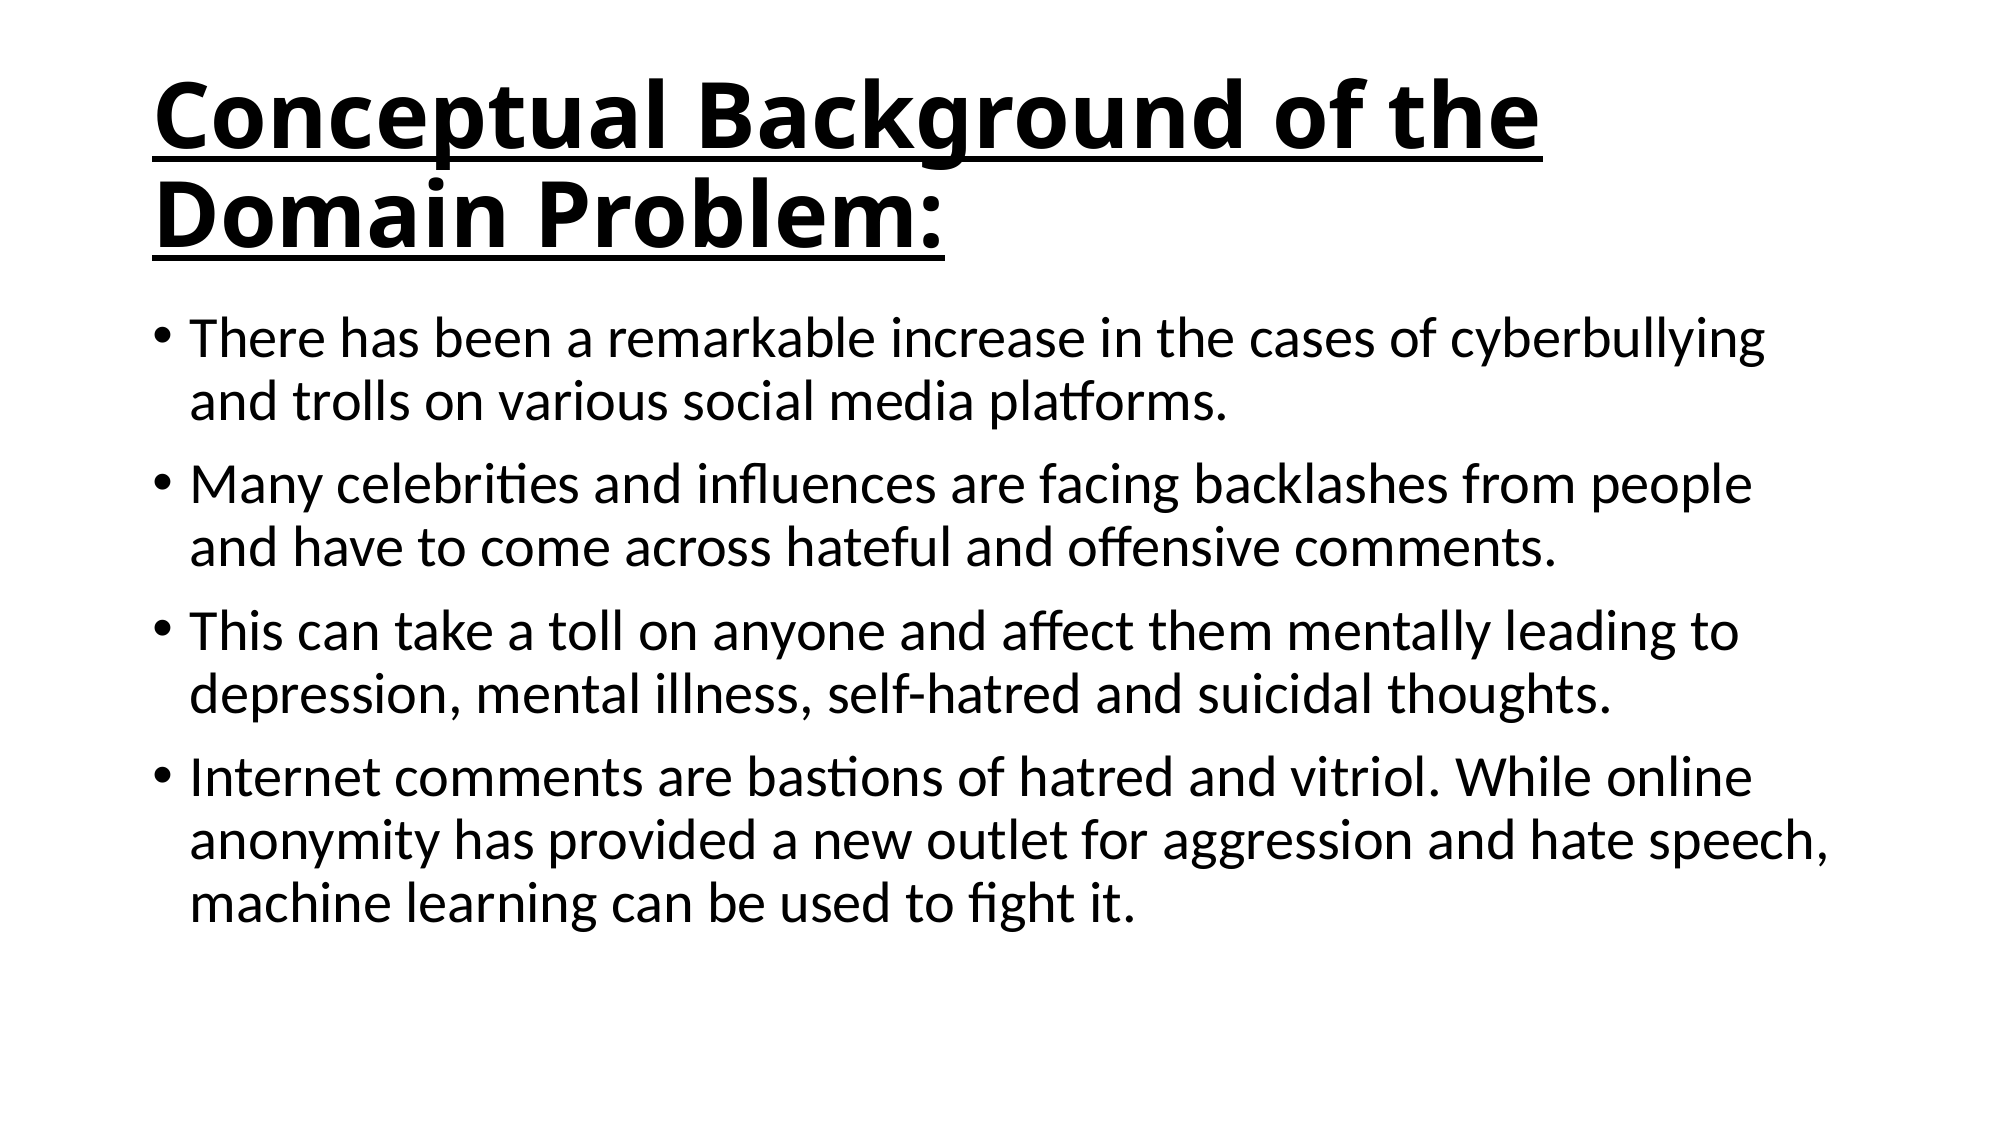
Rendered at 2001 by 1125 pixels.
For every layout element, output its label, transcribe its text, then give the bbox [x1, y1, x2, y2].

list There has been a remarkable increase in the cases of cyberbullying and trolls on various social media platforms. Many celebrities and influences are facing backlashes from people and have to come across hateful and offensive comments. This can take a toll on anyone and affect them mentally leading to depression, mental illness, self-hatred and suicidal thoughts. Internet comments are bastions of hatred and vitriol. While online anonymity has provided a new outlet for aggression and hate speech, machine learning can be used to fight it. [137, 299, 1863, 1014]
title Conceptual Background of the Domain Problem: [137, 59, 1863, 278]
